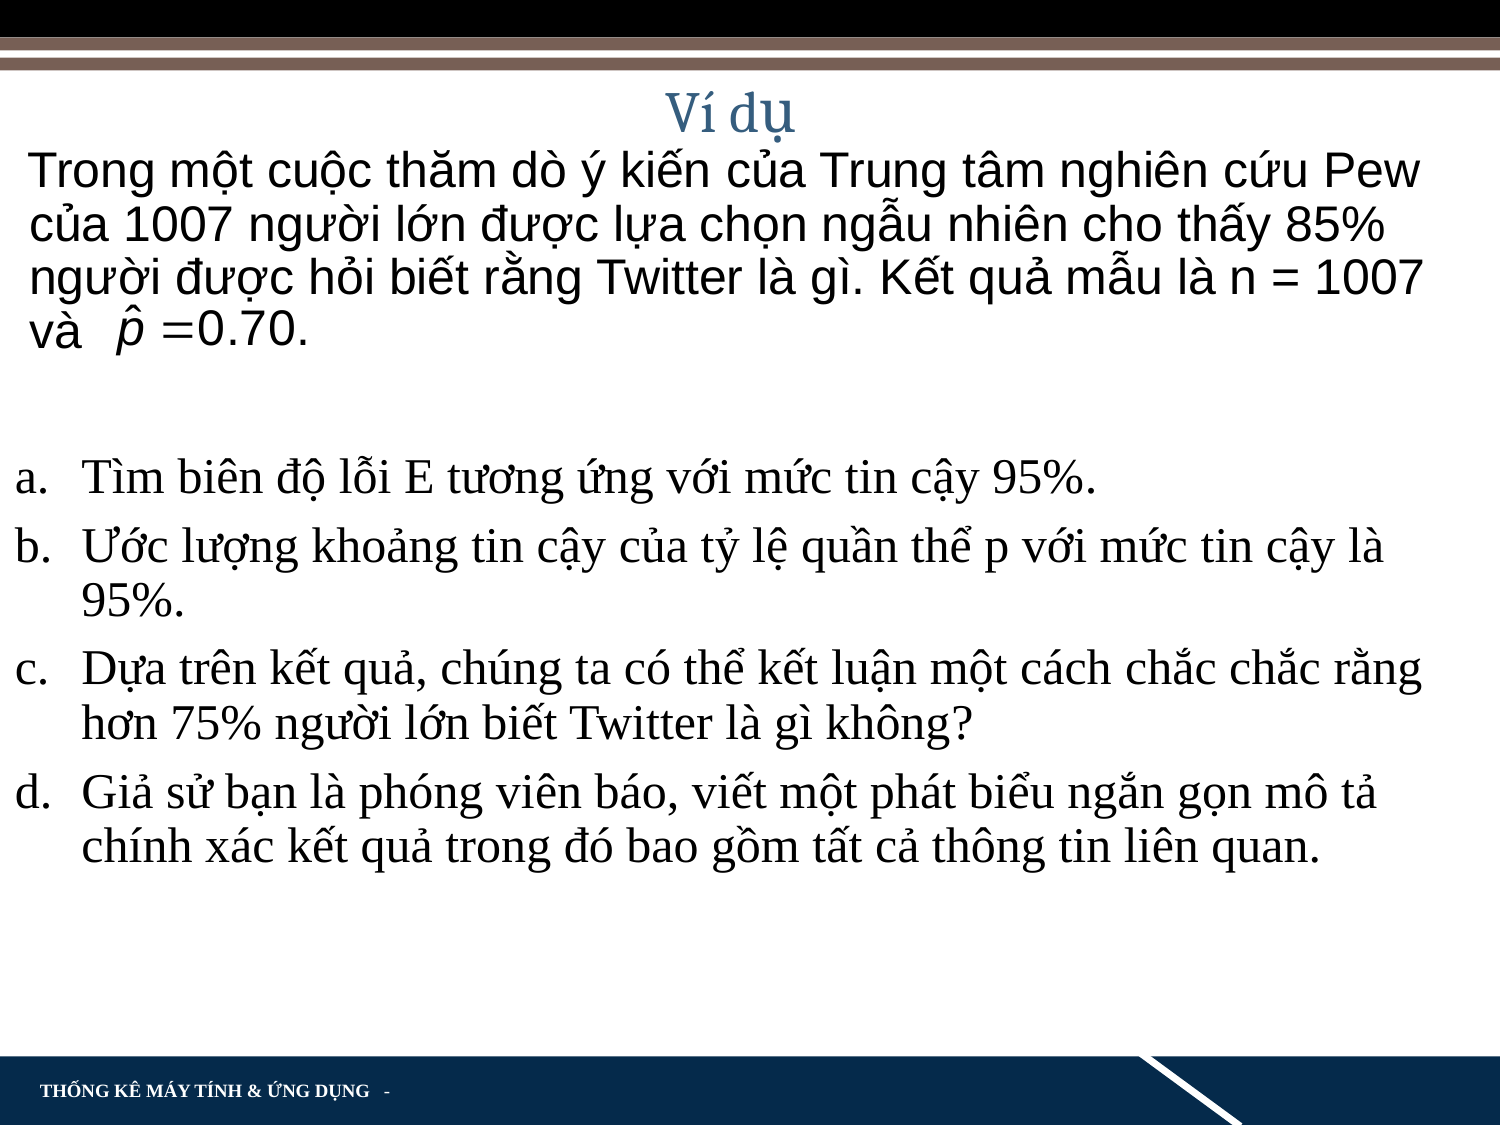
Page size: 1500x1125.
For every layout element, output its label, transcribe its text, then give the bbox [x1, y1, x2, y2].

text_box Trong một cuộc thăm dò ý kiến ​​của Trung tâm nghiên cứu Pew của 1007 người lớn được lựa chọn ngẫu nhiên cho thấy 85% người được hỏi biết rằng Twitter là gì. Kết quả mẫu là n = 1007 và [12, 136, 1500, 442]
title Ví dụ [50, 75, 1413, 136]
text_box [112, 299, 311, 361]
text_box a. Tìm biên độ lỗi E tương ứng với mức tin cậy 95%. b. Ước lượng khoảng tin cậy của tỷ lệ quần thể p với mức tin cậy là 95%. c. Dựa trên kết quả, chúng ta có thể kết luận một cách chắc chắc rằng hơn 75% người lớn biết Twitter là gì không? d. Giả sử bạn là phóng viên báo, viết một phát biểu ngắn gọn mô tả chính xác kết quả trong đó bao gồm tất cả thông tin liên quan. [0, 442, 1500, 925]
